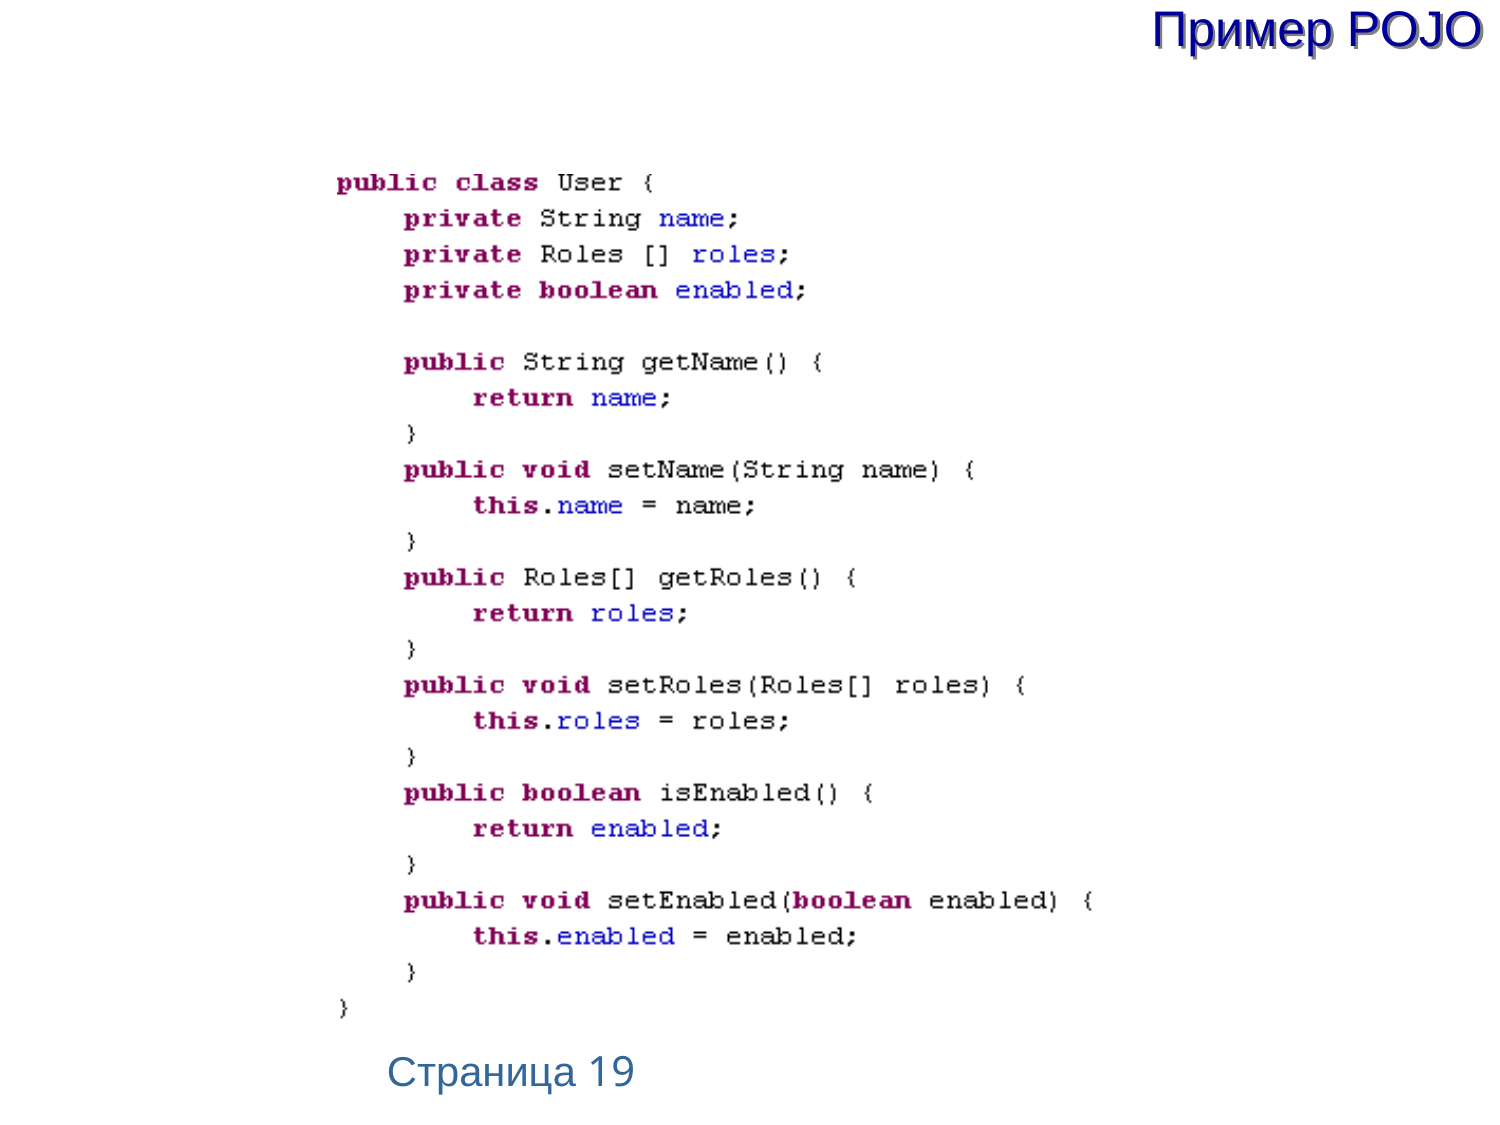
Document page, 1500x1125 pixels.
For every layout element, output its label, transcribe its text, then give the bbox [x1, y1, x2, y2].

slide_number Страница 19 [371, 1034, 735, 1110]
picture [337, 174, 1100, 1026]
title Пример POJO [0, 10, 1499, 43]
